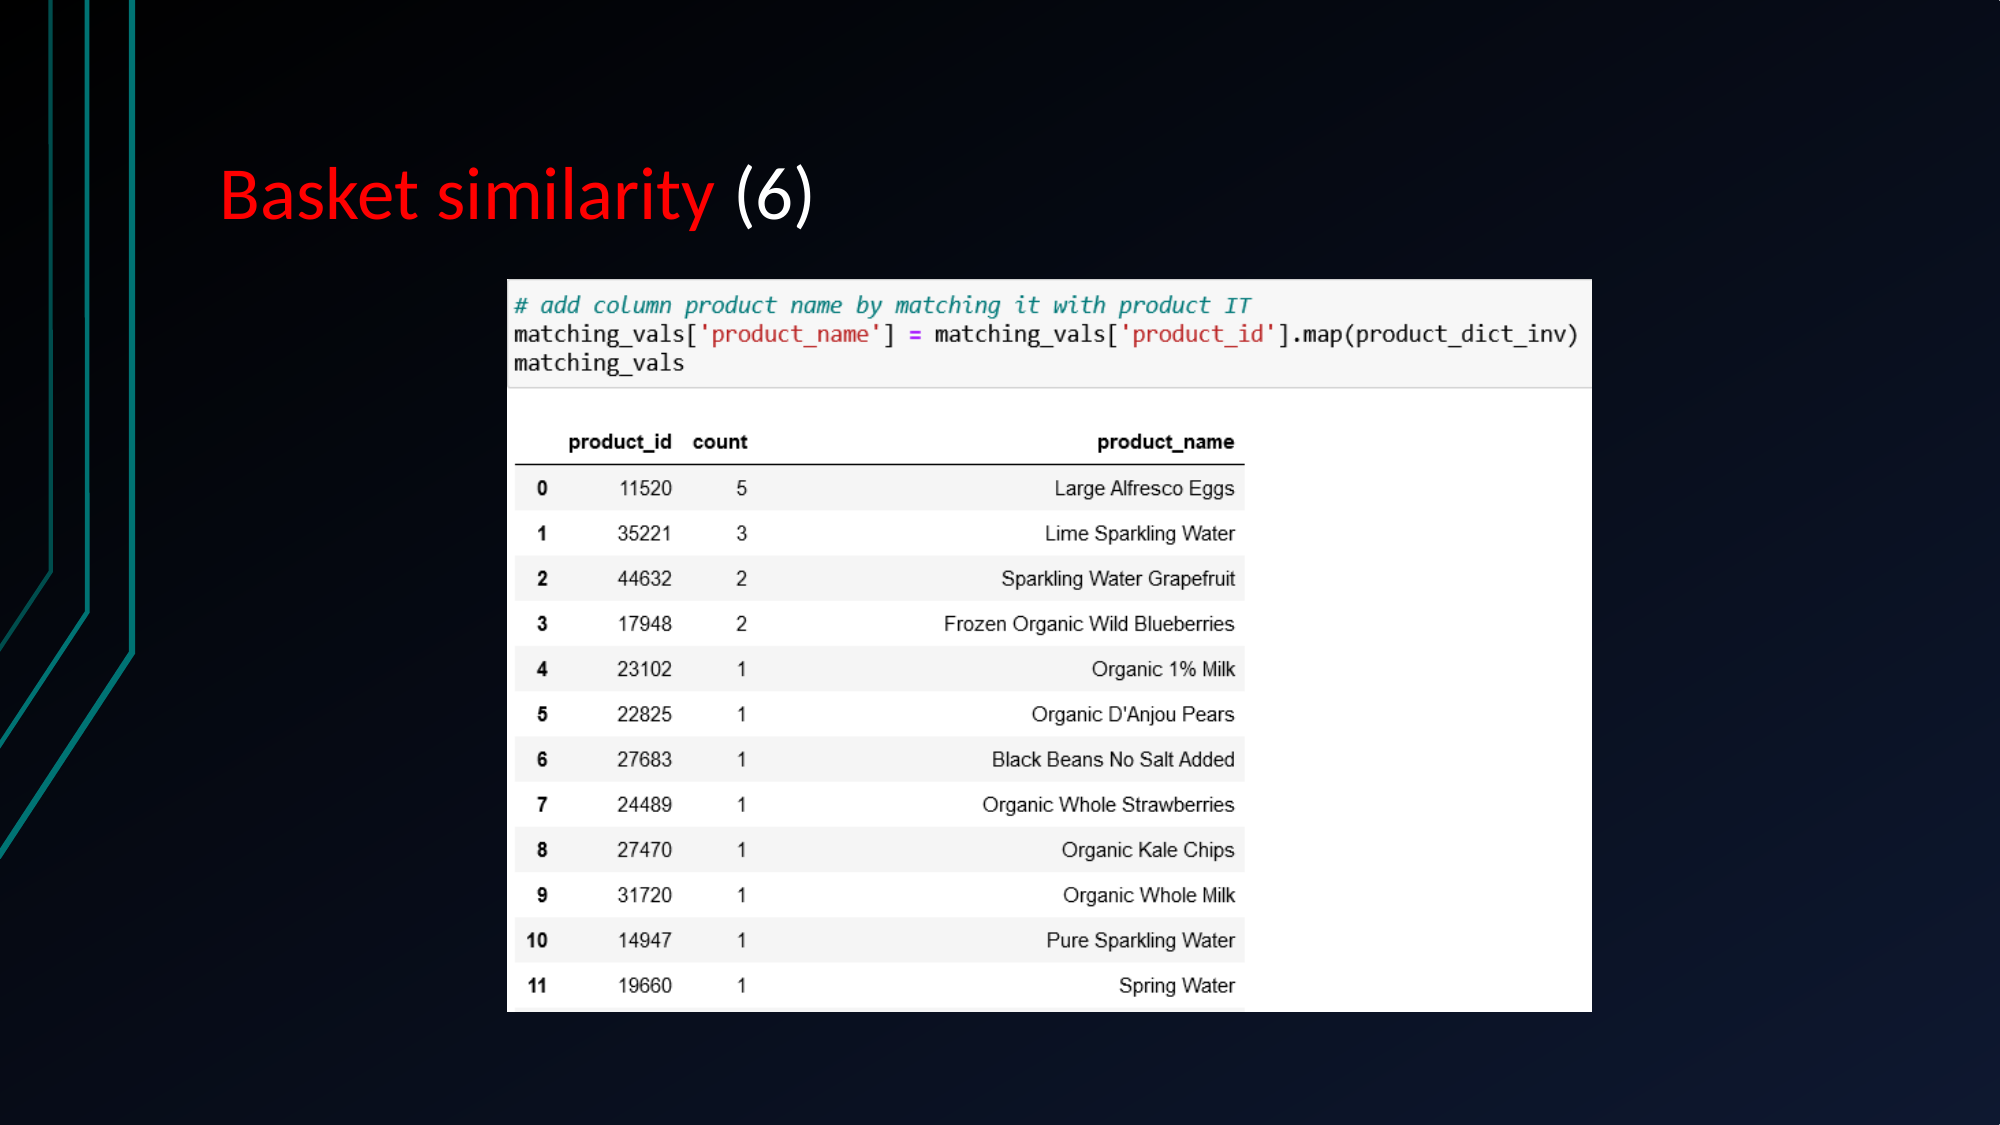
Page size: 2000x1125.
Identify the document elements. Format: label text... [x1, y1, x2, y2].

title Basket similarity (6) [199, 45, 1900, 246]
picture [507, 278, 1593, 1012]
